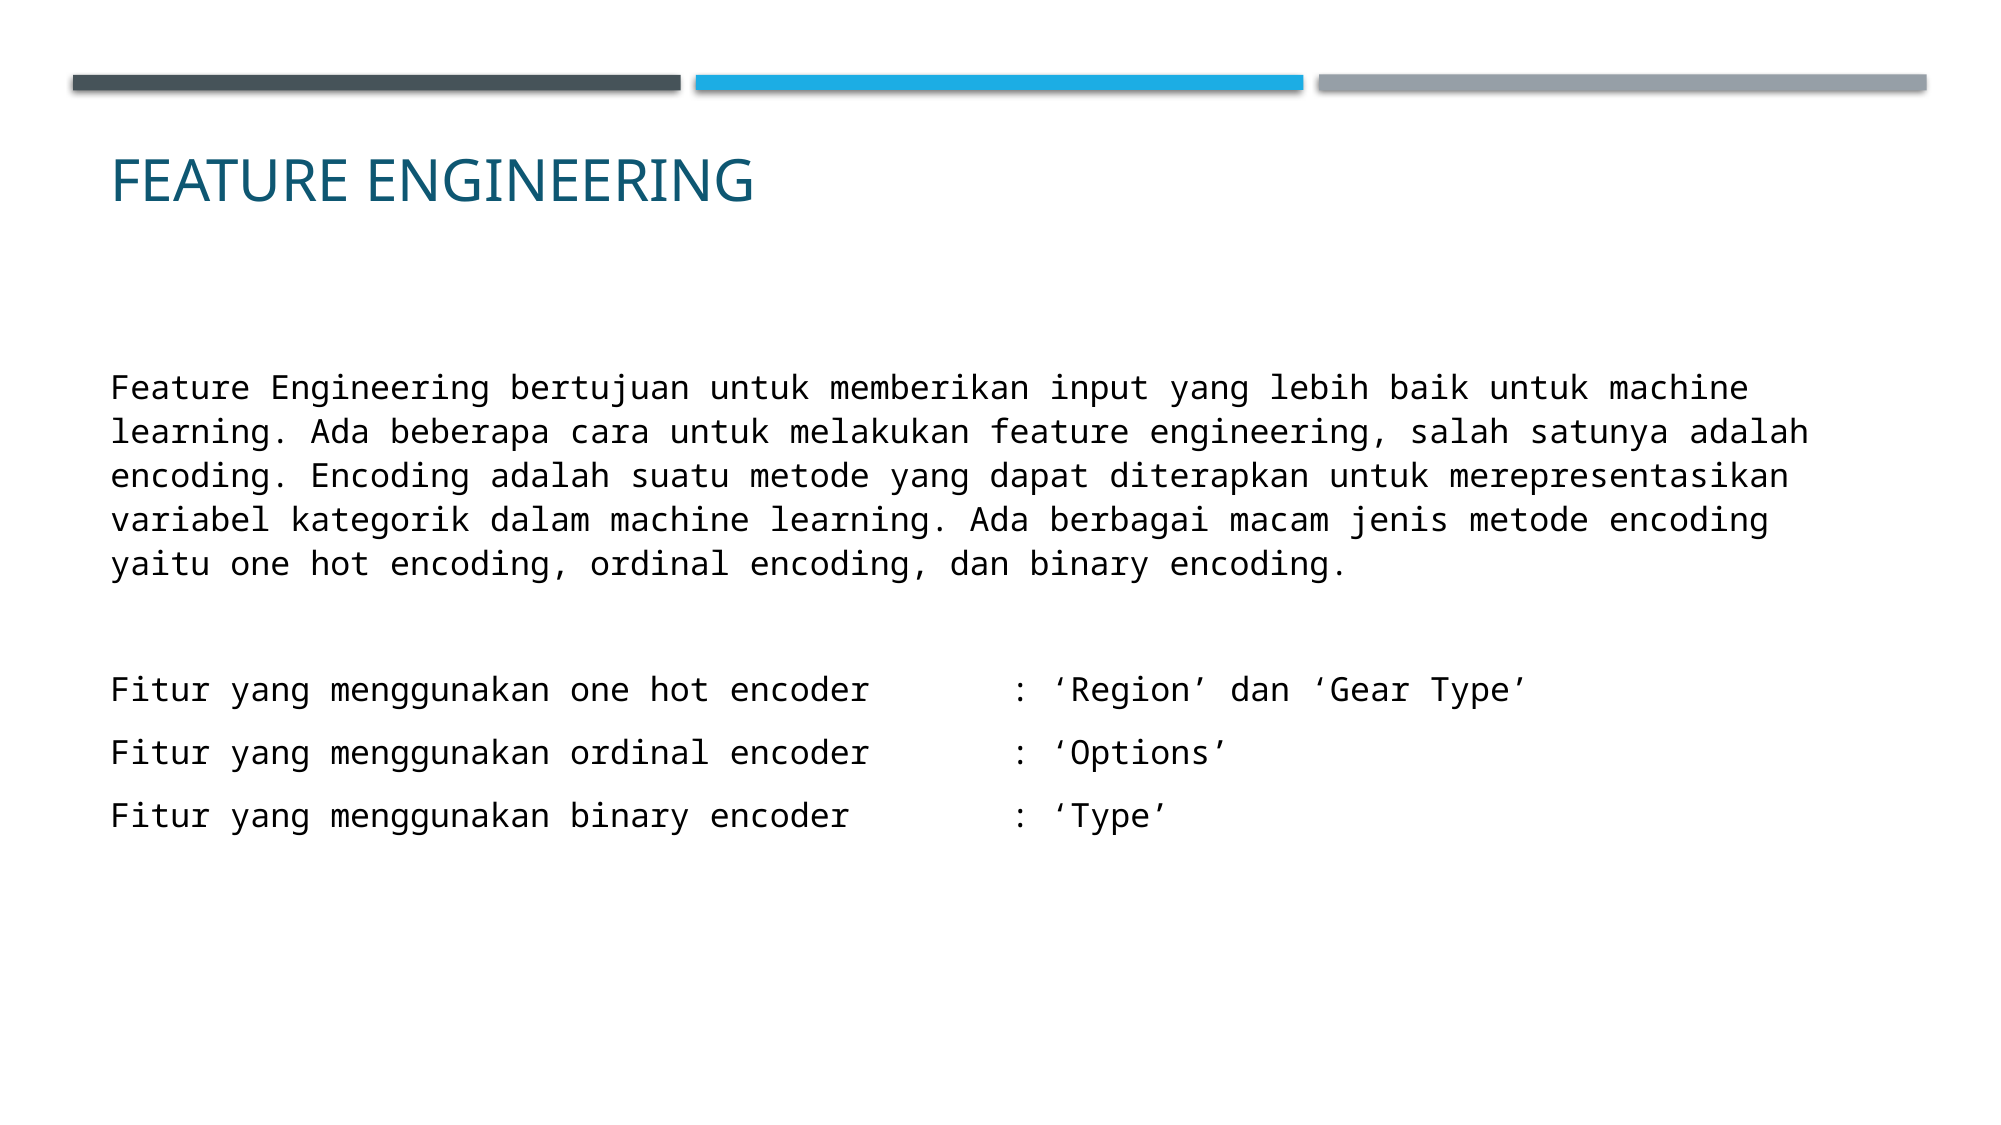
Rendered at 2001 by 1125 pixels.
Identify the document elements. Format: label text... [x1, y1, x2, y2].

list Feature Engineering bertujuan untuk memberikan input yang lebih baik untuk machine learning. Ada beberapa cara untuk melakukan feature engineering, salah satunya adalah encoding. Encoding adalah suatu metode yang dapat diterapkan untuk merepresentasikan variabel kategorik dalam machine learning. Ada berbagai macam jenis metode encoding yaitu one hot encoding, ordinal encoding, dan binary encoding. Fitur yang menggunakan one hot encoder : ‘Region’ dan ‘Gear Type’ Fitur yang menggunakan ordinal encoder : ‘Options’ Fitur yang menggunakan binary encoder : ‘Type’ [95, 282, 1905, 981]
title Feature Engineering [95, 115, 1905, 221]
